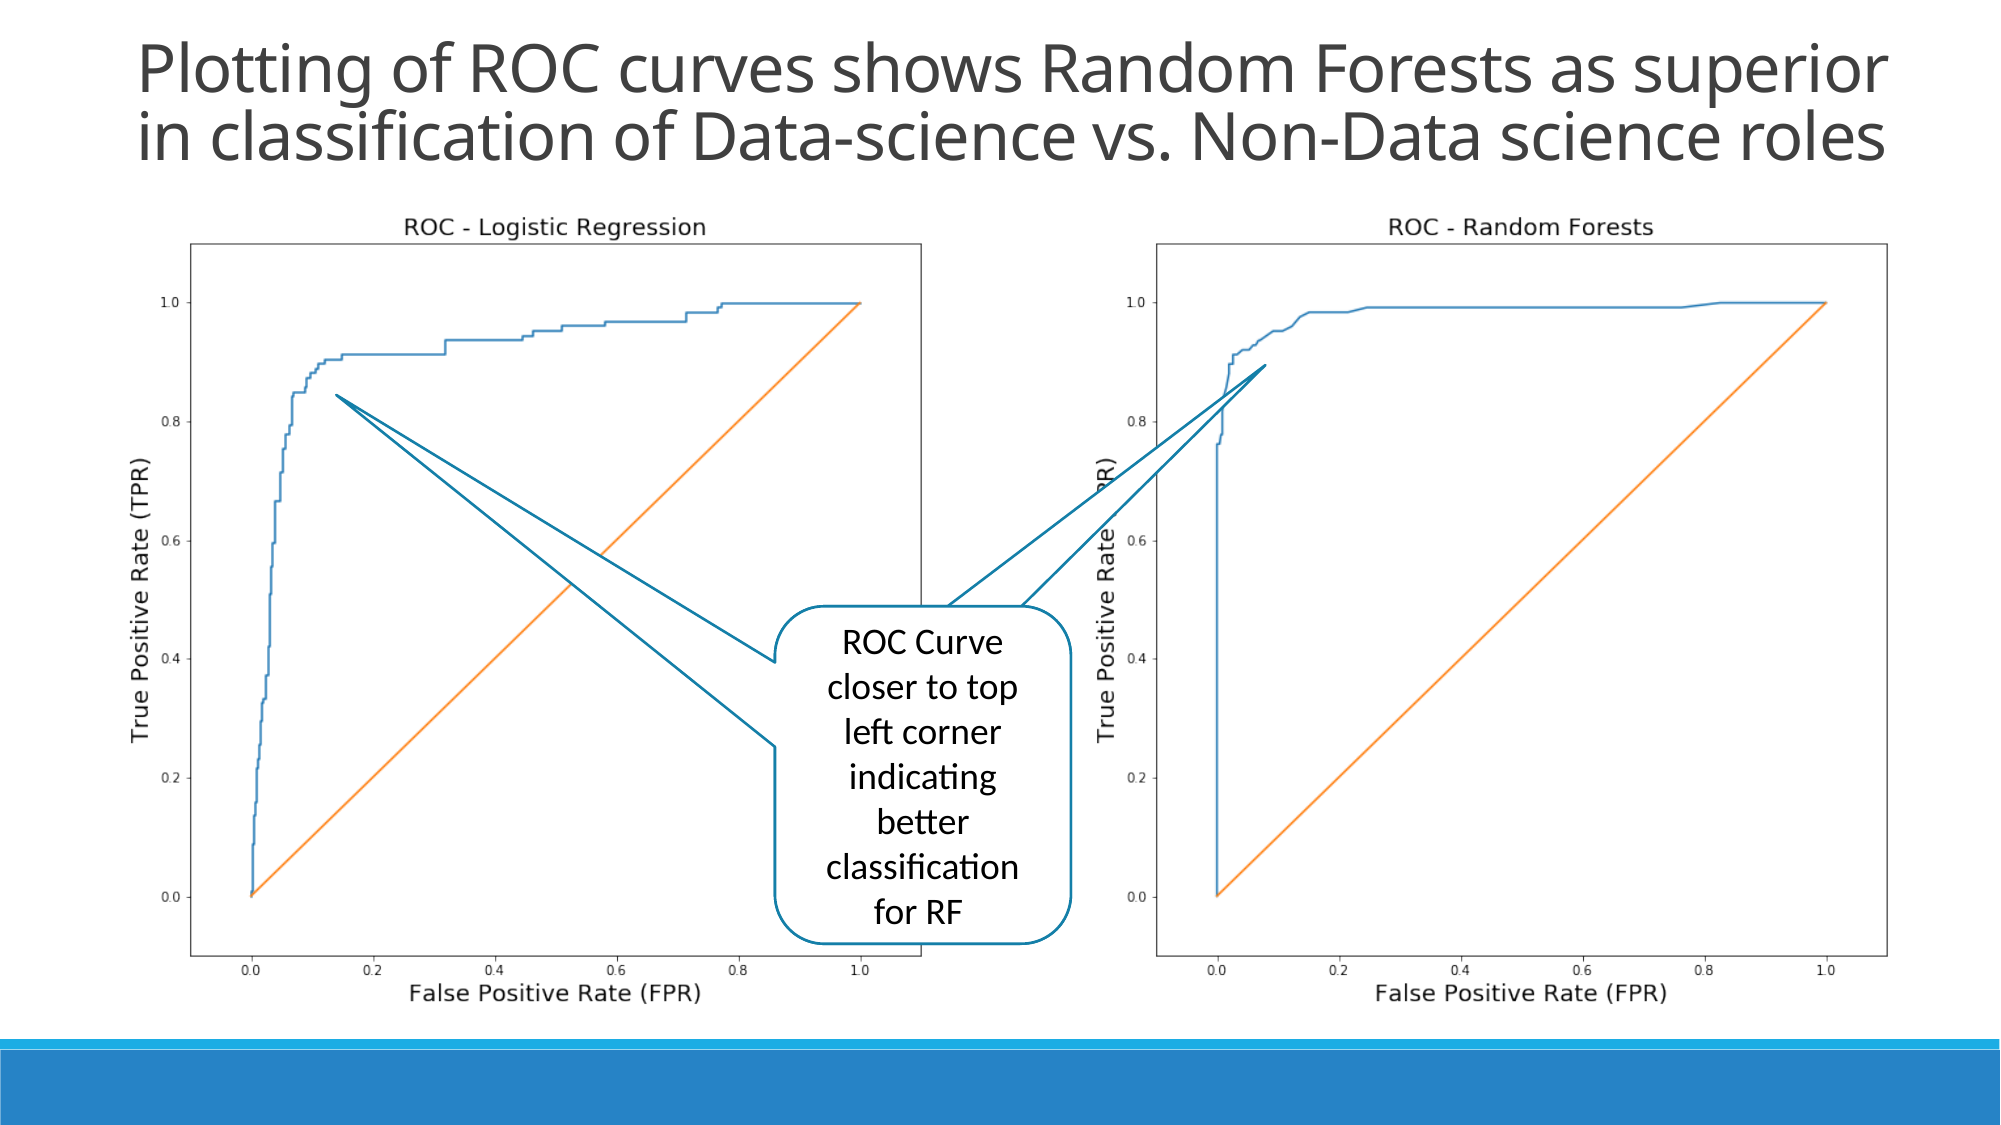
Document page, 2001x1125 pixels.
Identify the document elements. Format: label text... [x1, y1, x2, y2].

picture [121, 207, 930, 1016]
text_box Plotting of ROC curves shows Random Forests as superior in classification of Data-science vs. Non-Data science roles [122, 30, 1975, 269]
text_box [948, 500, 1085, 605]
text_box ROC Curve closer to top left corner indicating better classification for RF [938, 604, 1073, 946]
picture [1088, 207, 1897, 1016]
